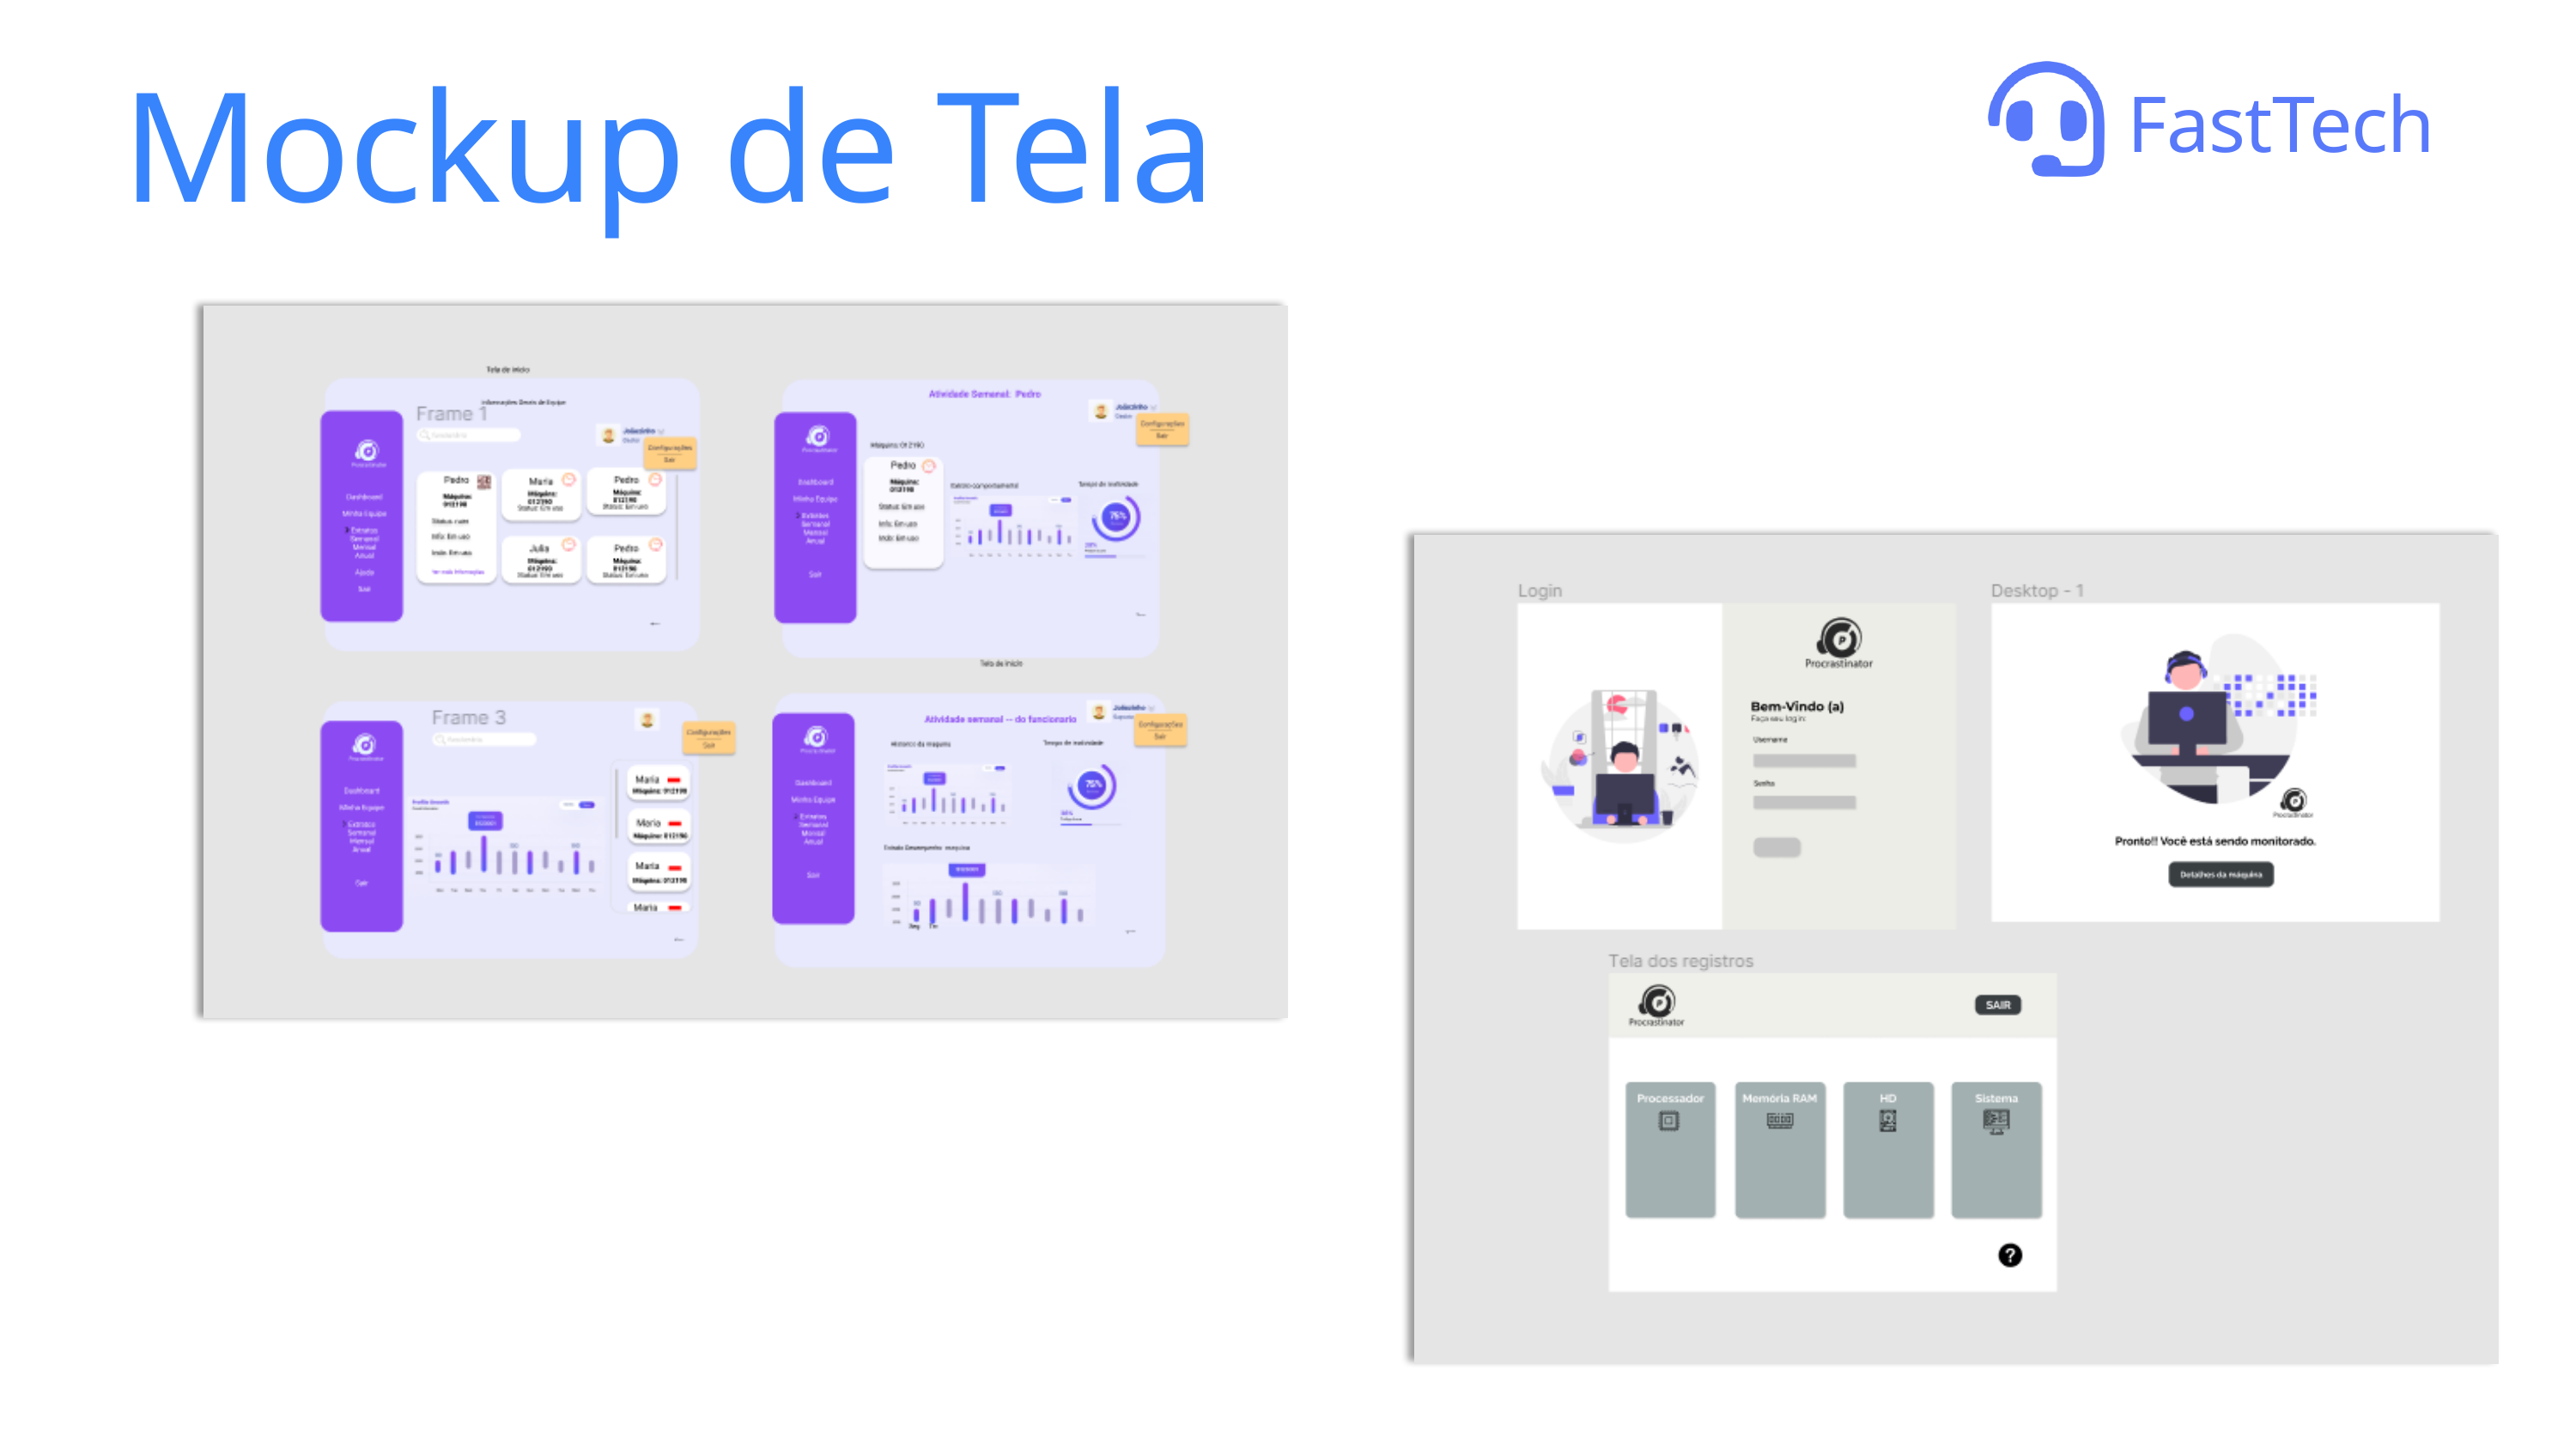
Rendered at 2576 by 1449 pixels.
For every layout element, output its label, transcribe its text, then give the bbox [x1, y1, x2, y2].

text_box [2127, 79, 2494, 211]
picture [204, 305, 1289, 1018]
text_box Mockup de Tela [122, 65, 2081, 233]
picture [1413, 534, 2499, 1364]
picture [1988, 61, 2105, 178]
